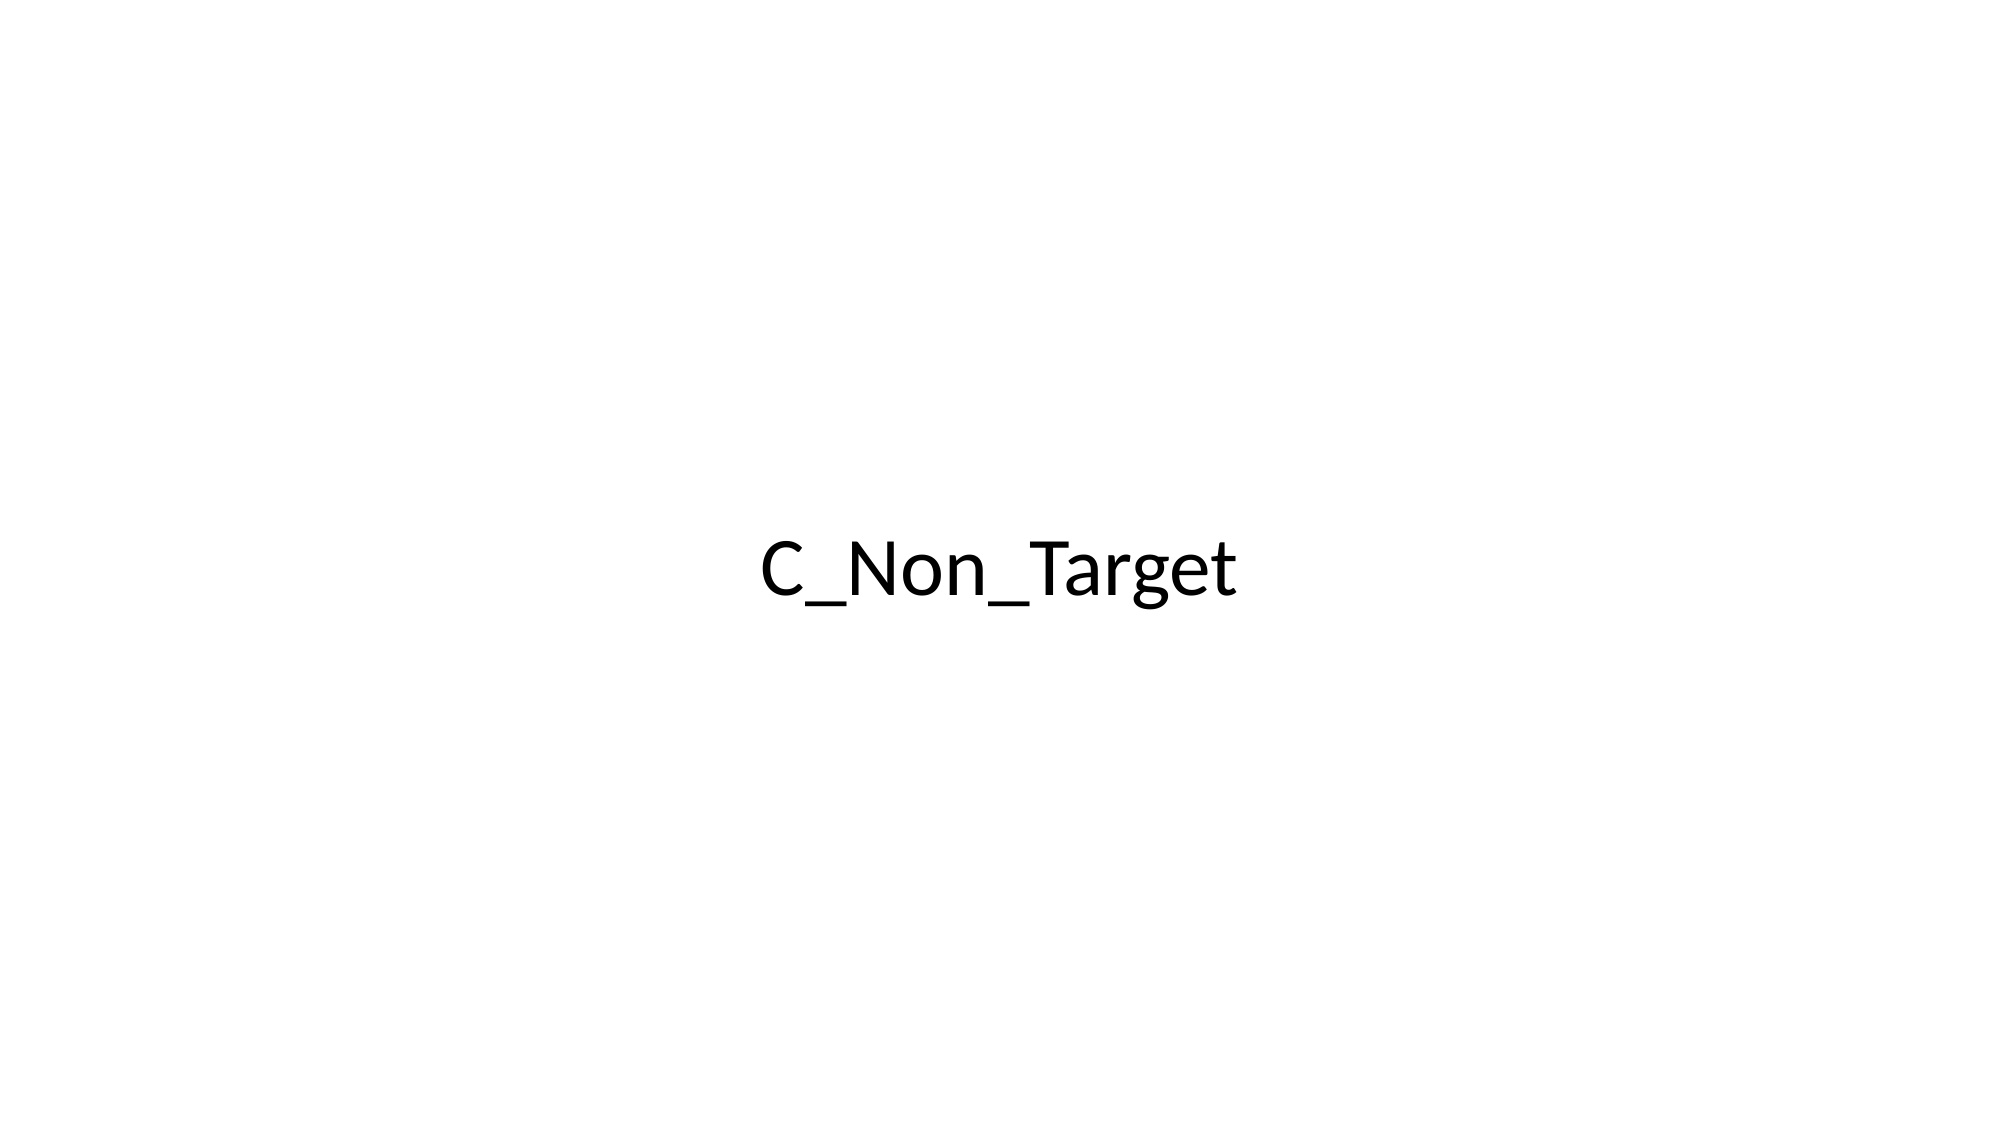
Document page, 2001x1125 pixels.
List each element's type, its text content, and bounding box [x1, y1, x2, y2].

text_box C_Non_Target [644, 504, 1356, 620]
